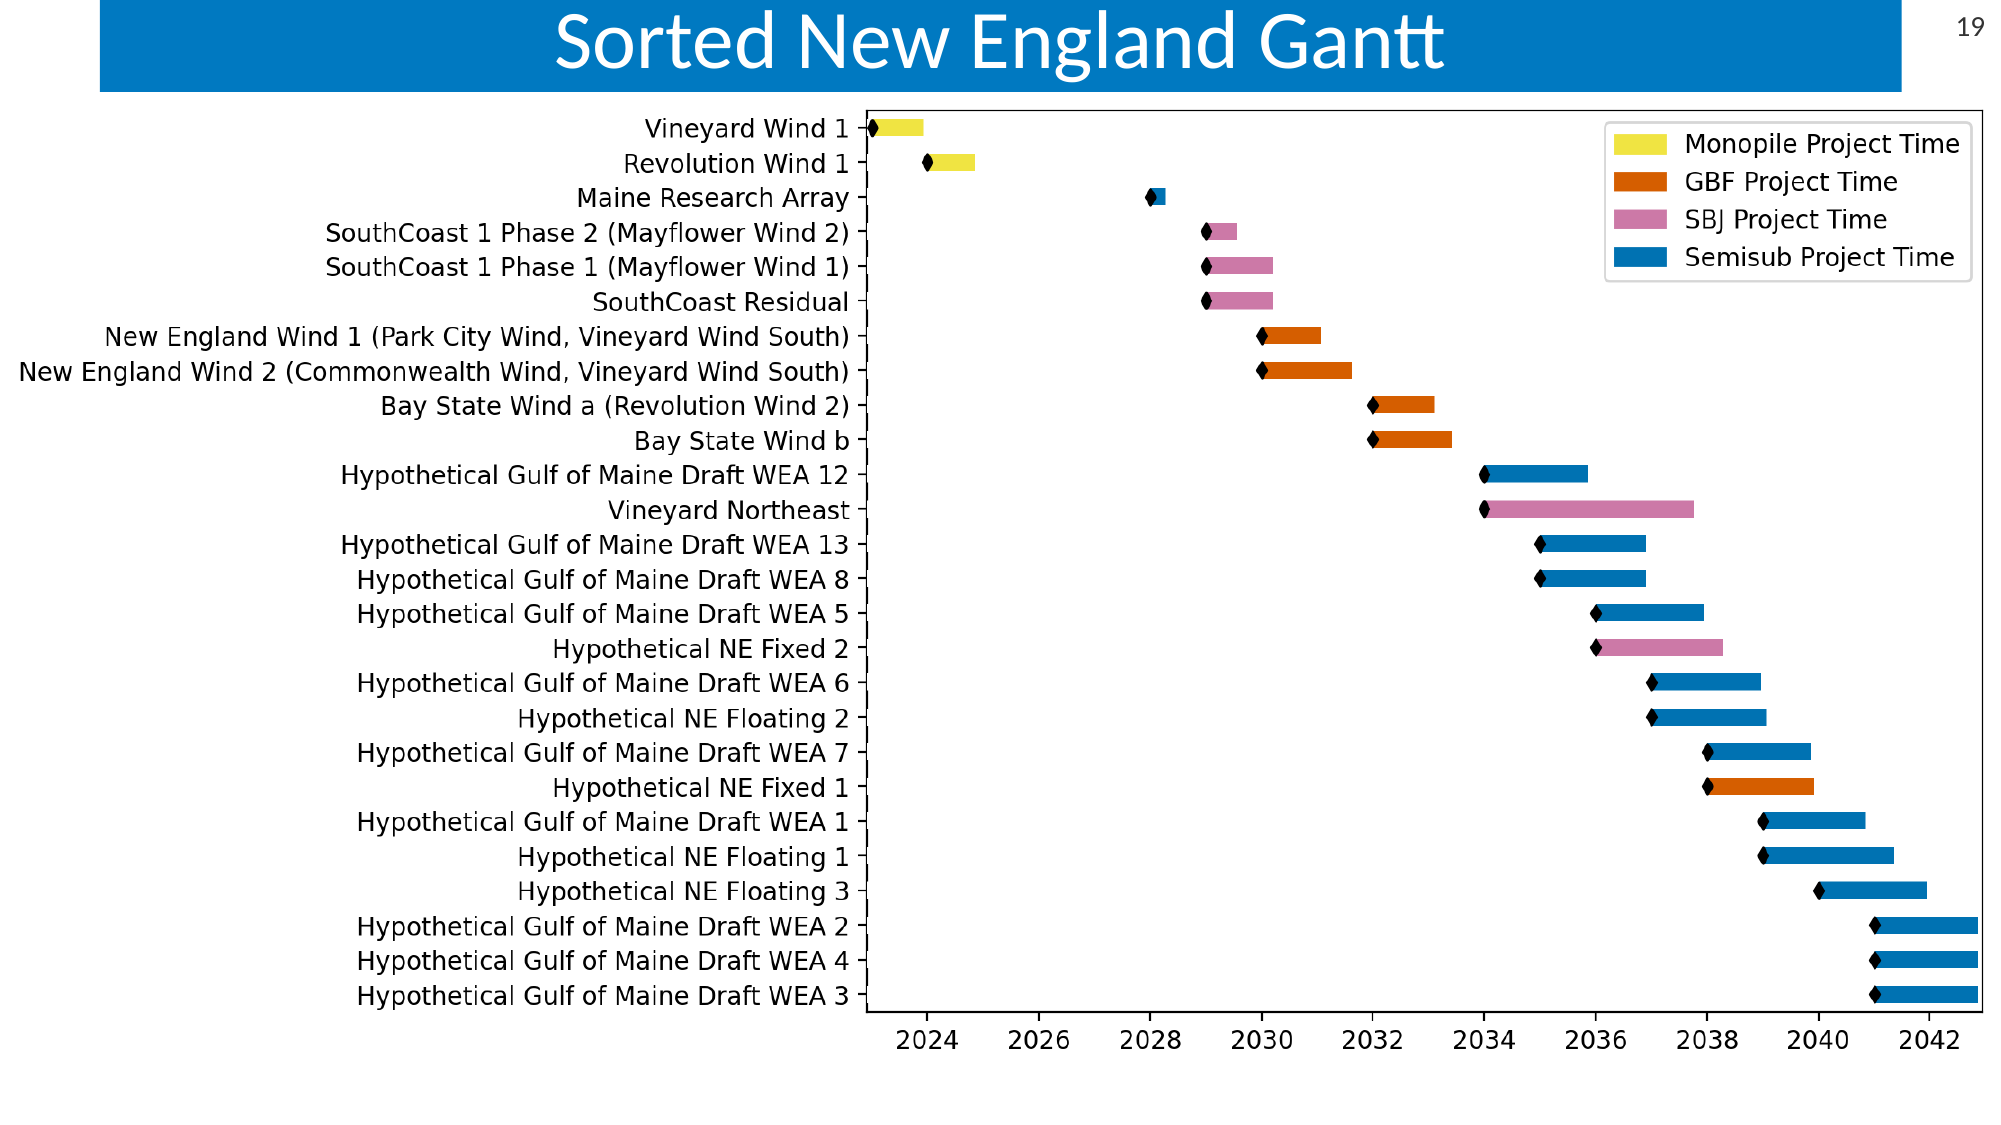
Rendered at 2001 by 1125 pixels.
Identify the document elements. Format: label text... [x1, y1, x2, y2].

picture [0, 92, 2000, 1072]
title Sorted New England Gantt [99, 0, 1902, 90]
